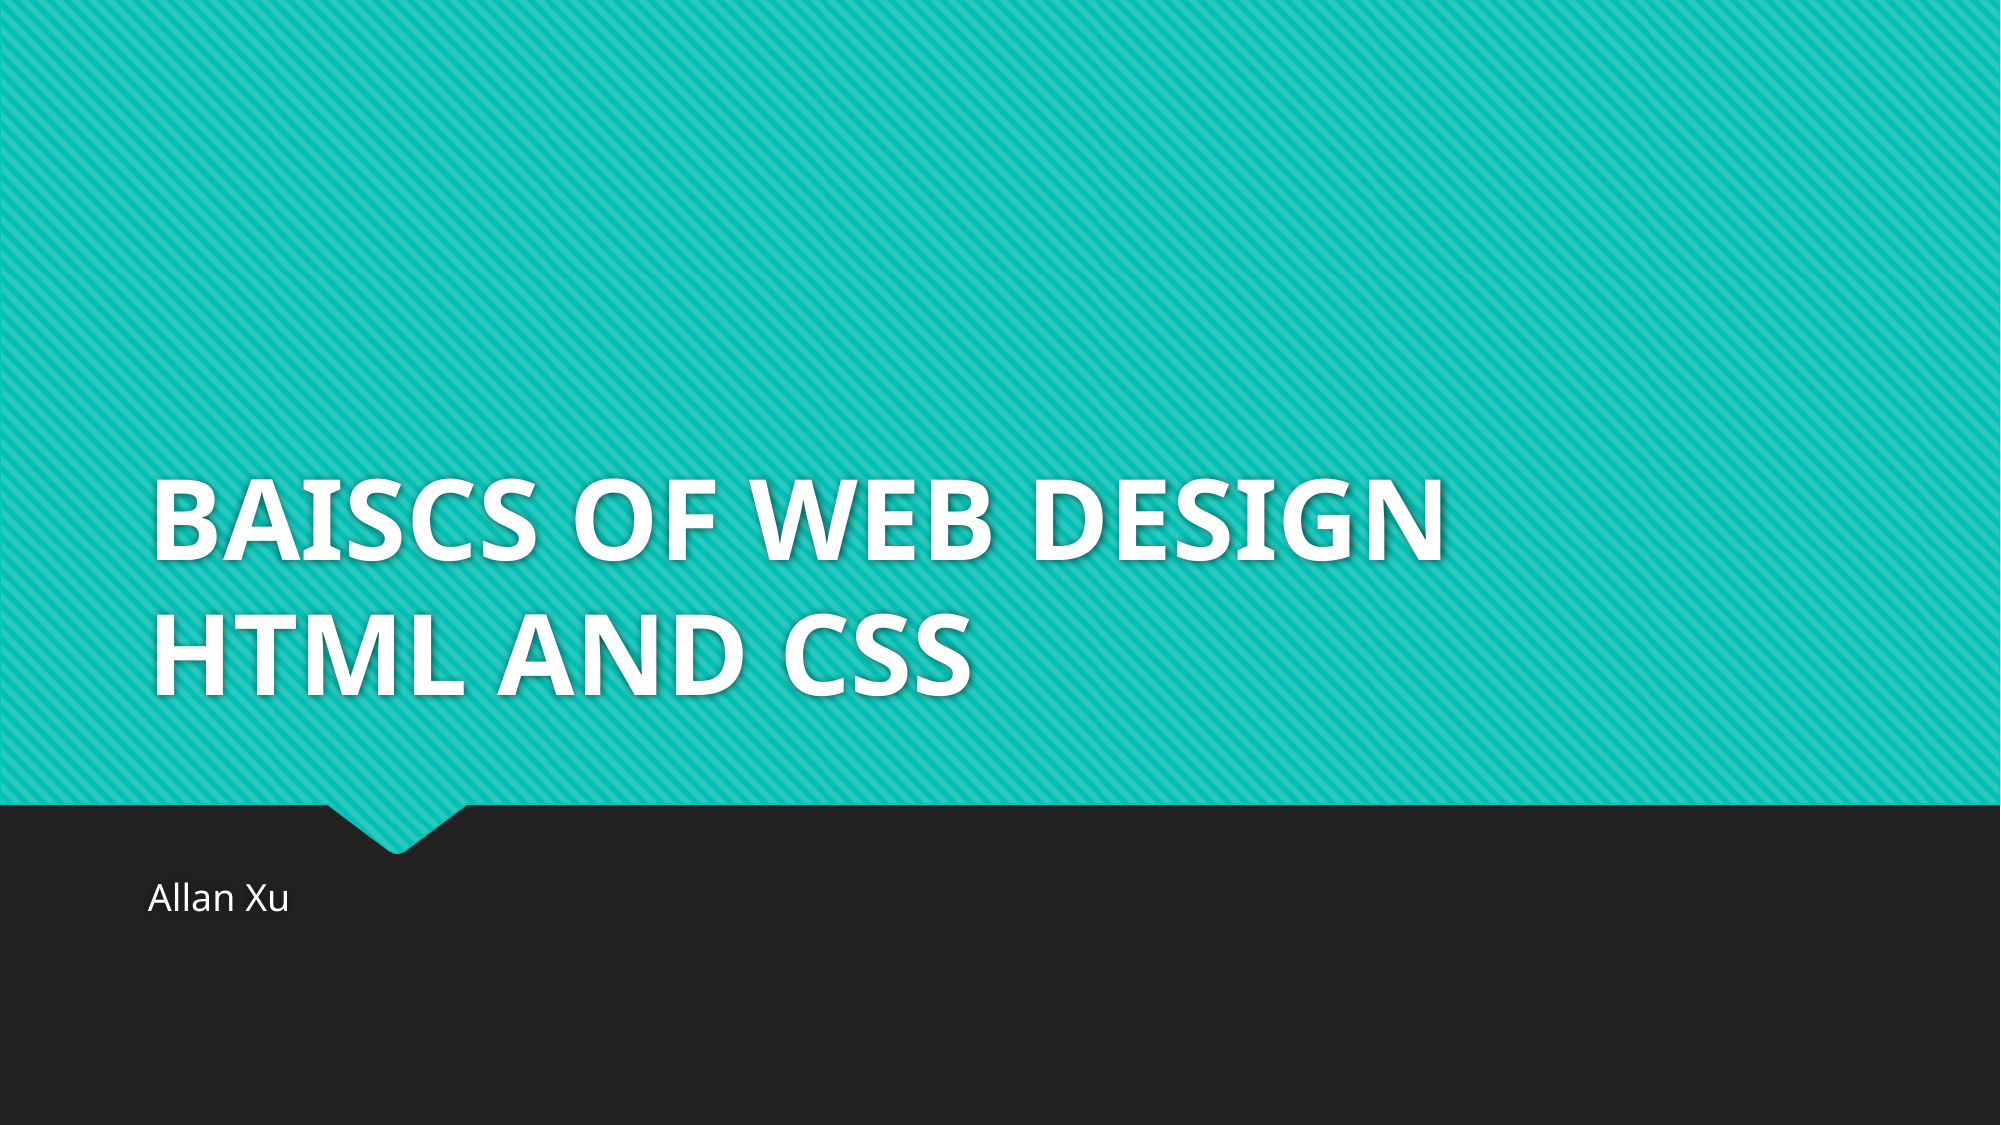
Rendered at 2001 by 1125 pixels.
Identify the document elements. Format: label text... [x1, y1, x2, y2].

title BAISCS OF WEB DESIGN HTML AND CSS [132, 237, 1868, 726]
subtitle Allan Xu [132, 866, 1868, 938]
